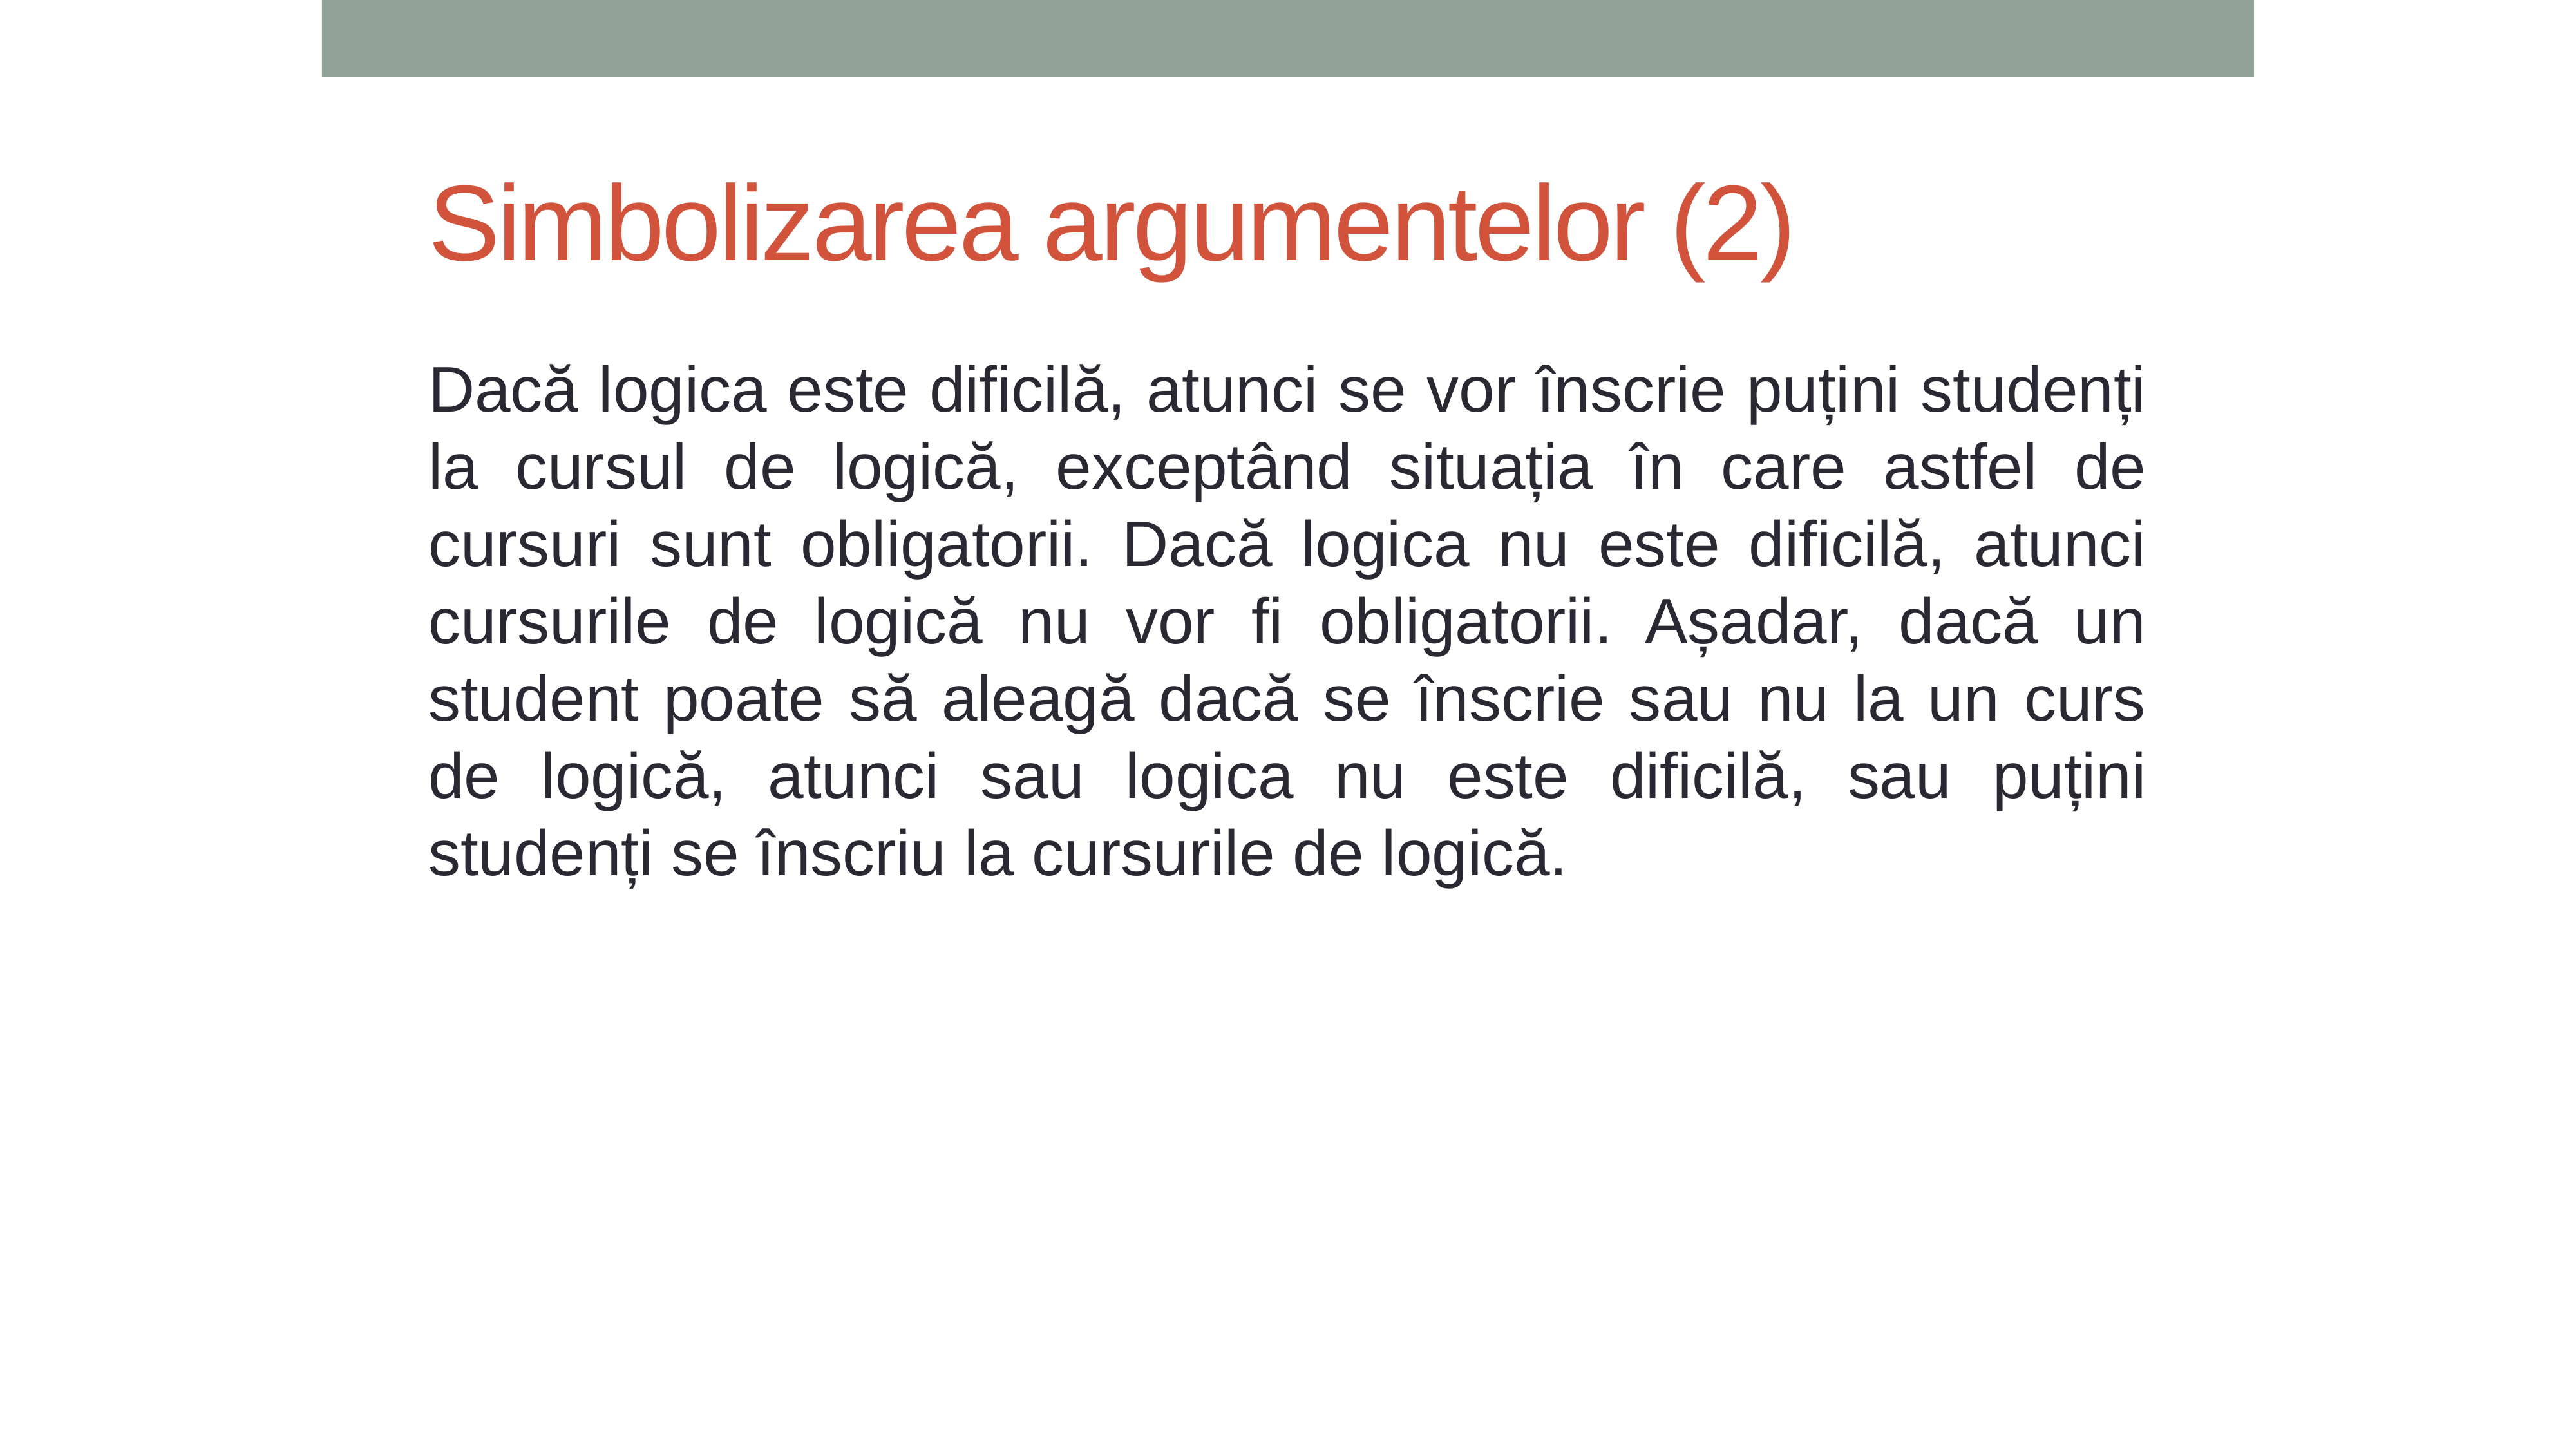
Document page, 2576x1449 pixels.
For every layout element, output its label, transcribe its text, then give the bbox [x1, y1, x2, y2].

title Simbolizarea argumentelor (2) [418, 112, 2158, 323]
list Dacă logica este dificilă, atunci se vor înscrie puțini studenți la cursul de logică, exceptând situația în care astfel de cursuri sunt obligatorii. Dacă logica nu este dificilă, atunci cursurile de logică nu vor fi obligatorii. Așadar, dacă un student poate să aleagă dacă se înscrie sau nu la un curs de logică, atunci sau logica nu este dificilă, sau puțini studenți se înscriu la cursurile de logică. [418, 337, 2158, 1369]
